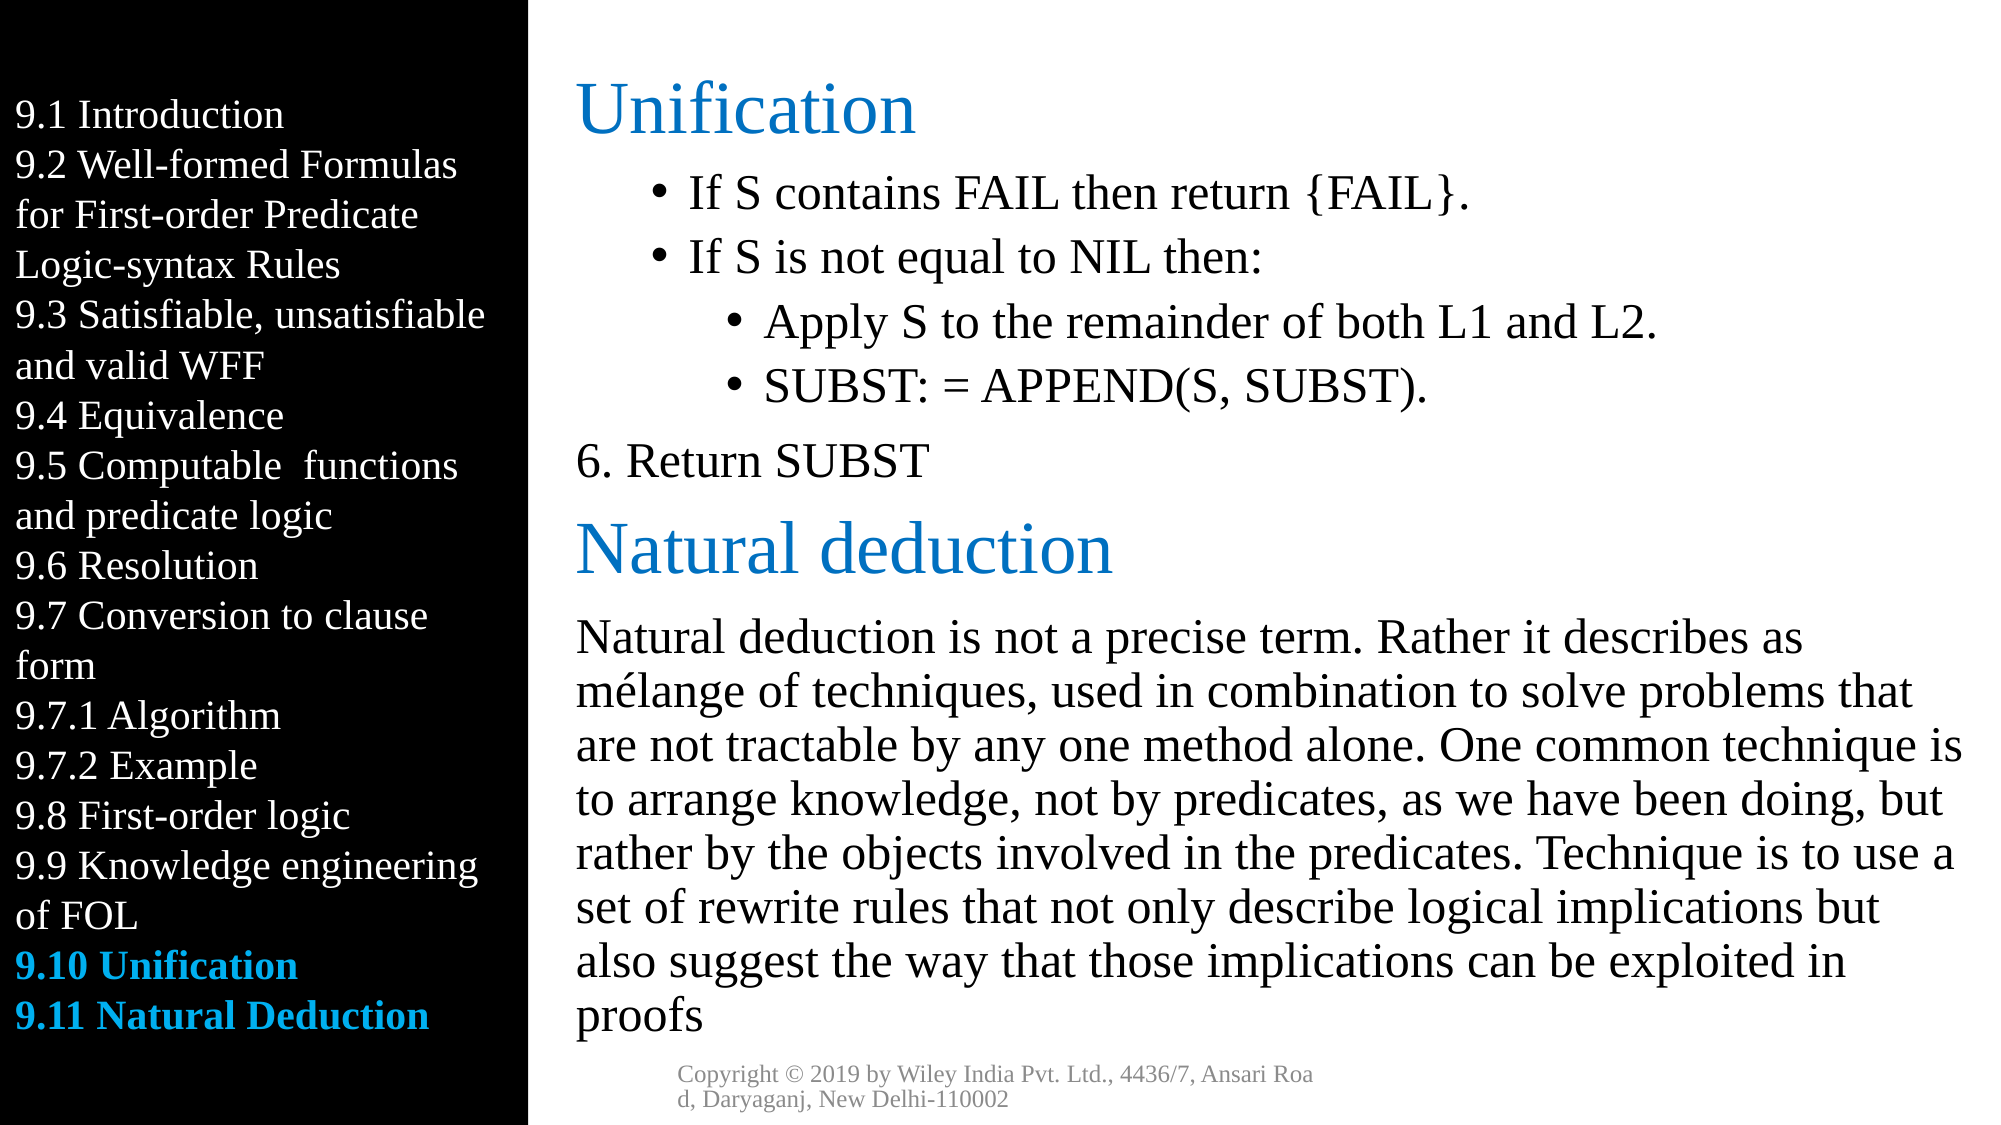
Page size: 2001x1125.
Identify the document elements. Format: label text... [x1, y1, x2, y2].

title Unification [560, 59, 1863, 158]
footer Copyright © 2019 by Wiley India Pvt. Ltd., 4436/7, Ansari Road, Daryaganj, New Delhi-110002 [662, 1042, 1338, 1103]
list If S contains FAIL then return {FAIL}. If S is not equal to NIL then: Apply S to the remainder of both L1 and L2. SUBST: = APPEND(S, SUBST). 6. Return SUBST Natural deduction Natural deduction is not a precise term. Rather it describes as mélange of techniques, used in combination to solve problems that are not tractable by any one method alone. One common technique is to arrange knowledge, not by predicates, as we have been doing, but rather by the objects involved in the predicates. Technique is to use a set of rewrite rules that not only describe logical implications but also suggest the way that those implications can be exploited in proofs [560, 158, 1981, 1098]
text_box 9.1 Introduction 9.2 Well-formed Formulas for First-order Predicate Logic-syntax Rules 9.3 Satisfiable, unsatisfiable and valid WFF 9.4 Equivalence 9.5 Computable functions and predicate logic 9.6 Resolution 9.7 Conversion to clause form 9.7.1 Algorithm 9.7.2 Example 9.8 First-order logic 9.9 Knowledge engineering of FOL 9.10 Unification 9.11 Natural Deduction [0, 0, 529, 1125]
